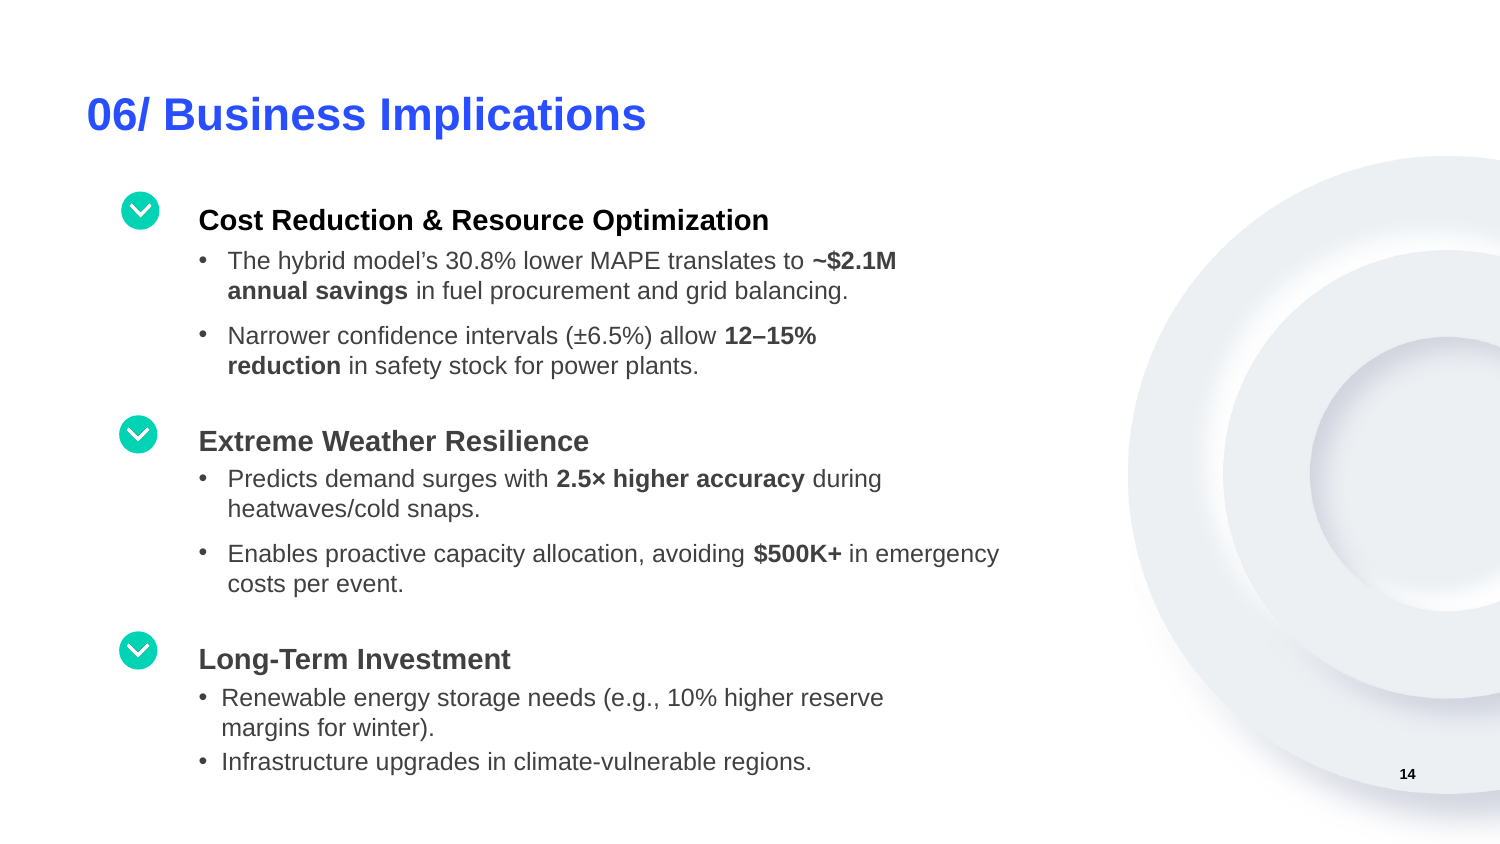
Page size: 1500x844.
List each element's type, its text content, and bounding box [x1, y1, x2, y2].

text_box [118, 631, 158, 670]
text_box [120, 191, 160, 230]
text_box Cost Reduction & Resource Optimization [198, 187, 913, 237]
text_box Extreme Weather Resilience [198, 408, 602, 458]
text_box 06/ Business Implications [86, 41, 1238, 140]
text_box Long-Term Investment [198, 626, 578, 676]
text_box The hybrid model’s 30.8% lower MAPE translates to ~$2.1M annual savings in fuel procurement and grid balancing. Narrower confidence intervals (±6.5%) allow 12–15% reduction in safety stock for power plants. [198, 244, 933, 380]
text_box Renewable energy storage needs (e.g., 10% higher reserve margins for winter). Infrastructure upgrades in climate-vulnerable regions. [198, 681, 950, 776]
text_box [118, 415, 158, 454]
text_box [1071, 99, 1500, 844]
text_box Predicts demand surges with 2.5× higher accuracy during heatwaves/cold snaps. Enables proactive capacity allocation, avoiding $500K+ in emergency costs per event. [198, 462, 1041, 598]
